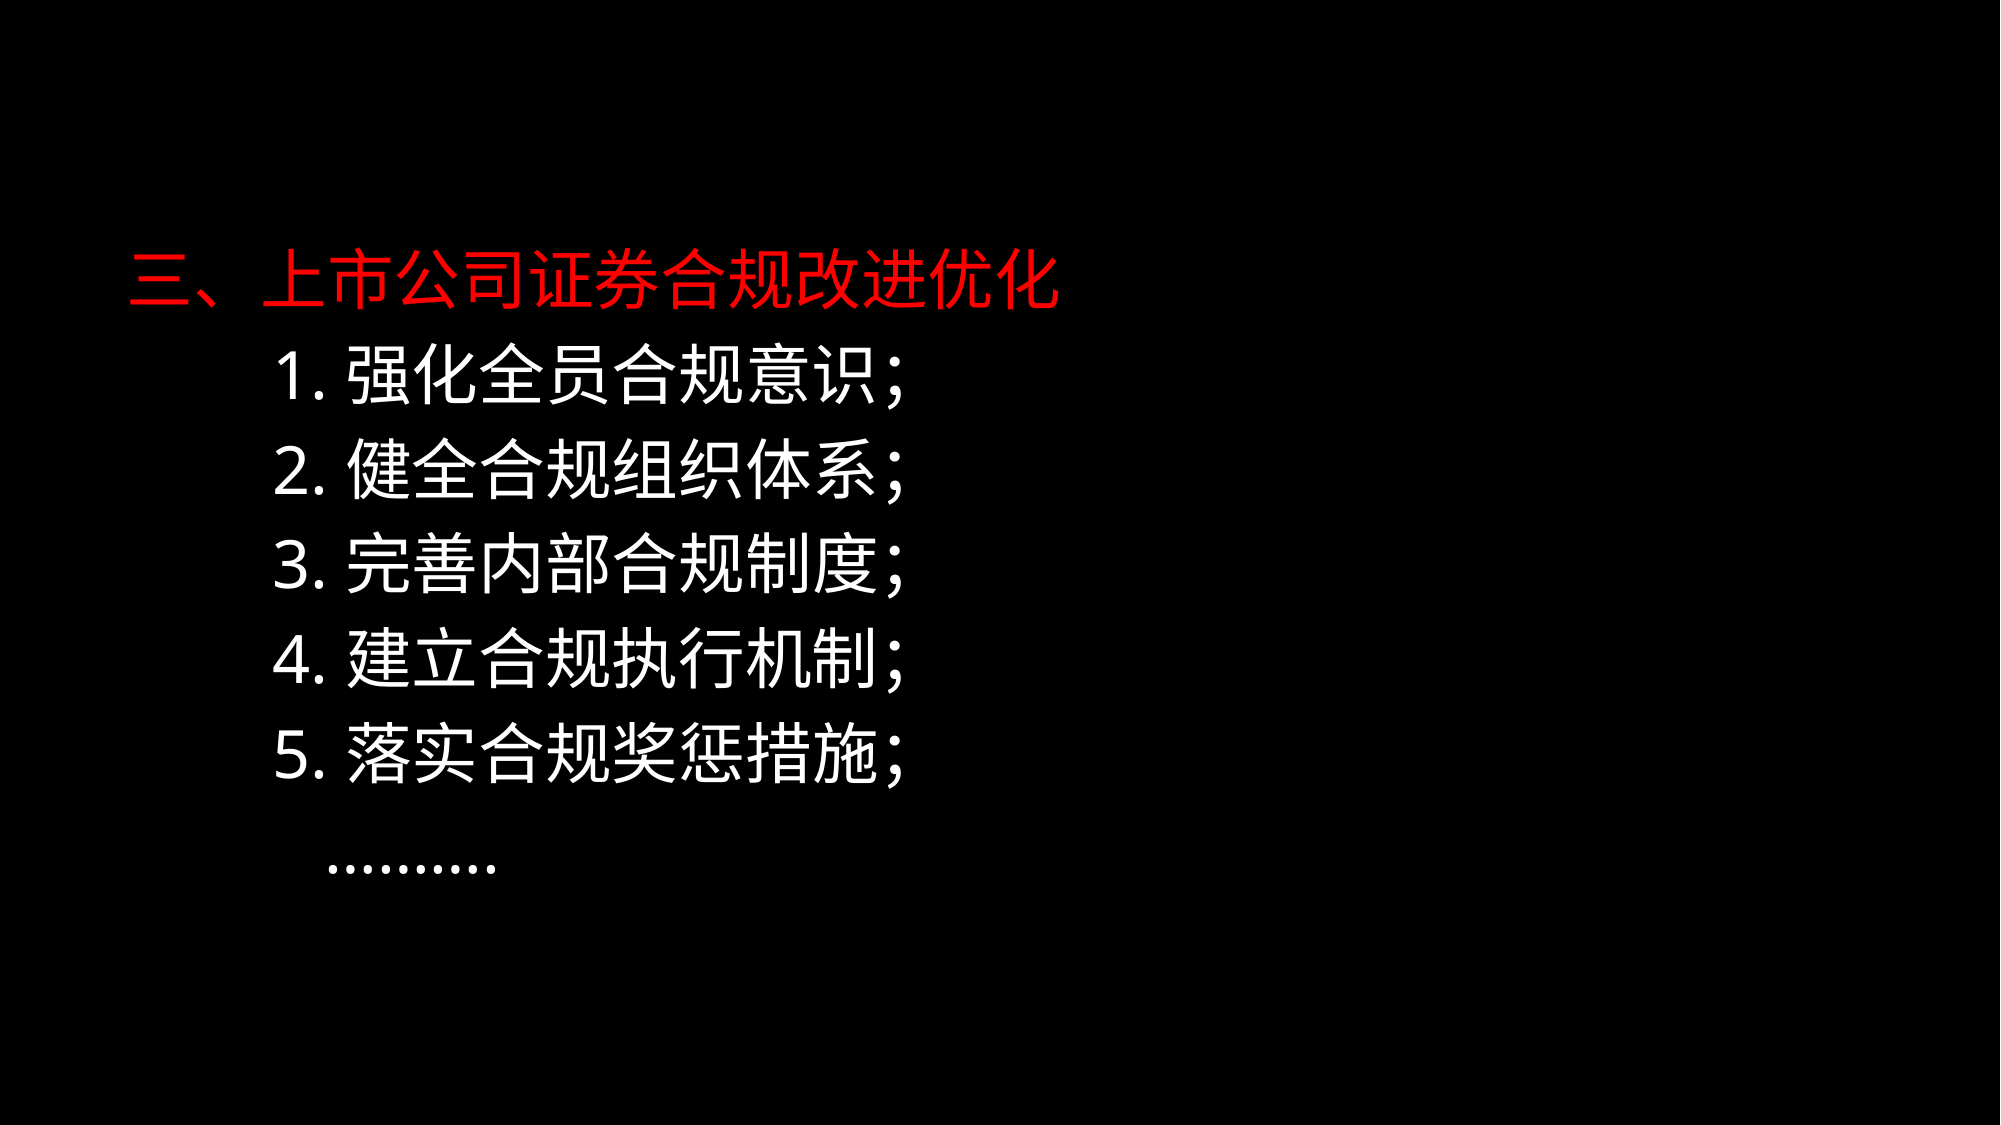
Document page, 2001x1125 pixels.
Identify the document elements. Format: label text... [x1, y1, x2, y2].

list 三、上市公司证券合规改进优化 1.强化全员合规意识； 2.健全合规组织体系； 3.完善内部合规制度； 4.建立合规执行机制； 5.落实合规奖惩措施； ………. [114, 64, 1675, 1043]
